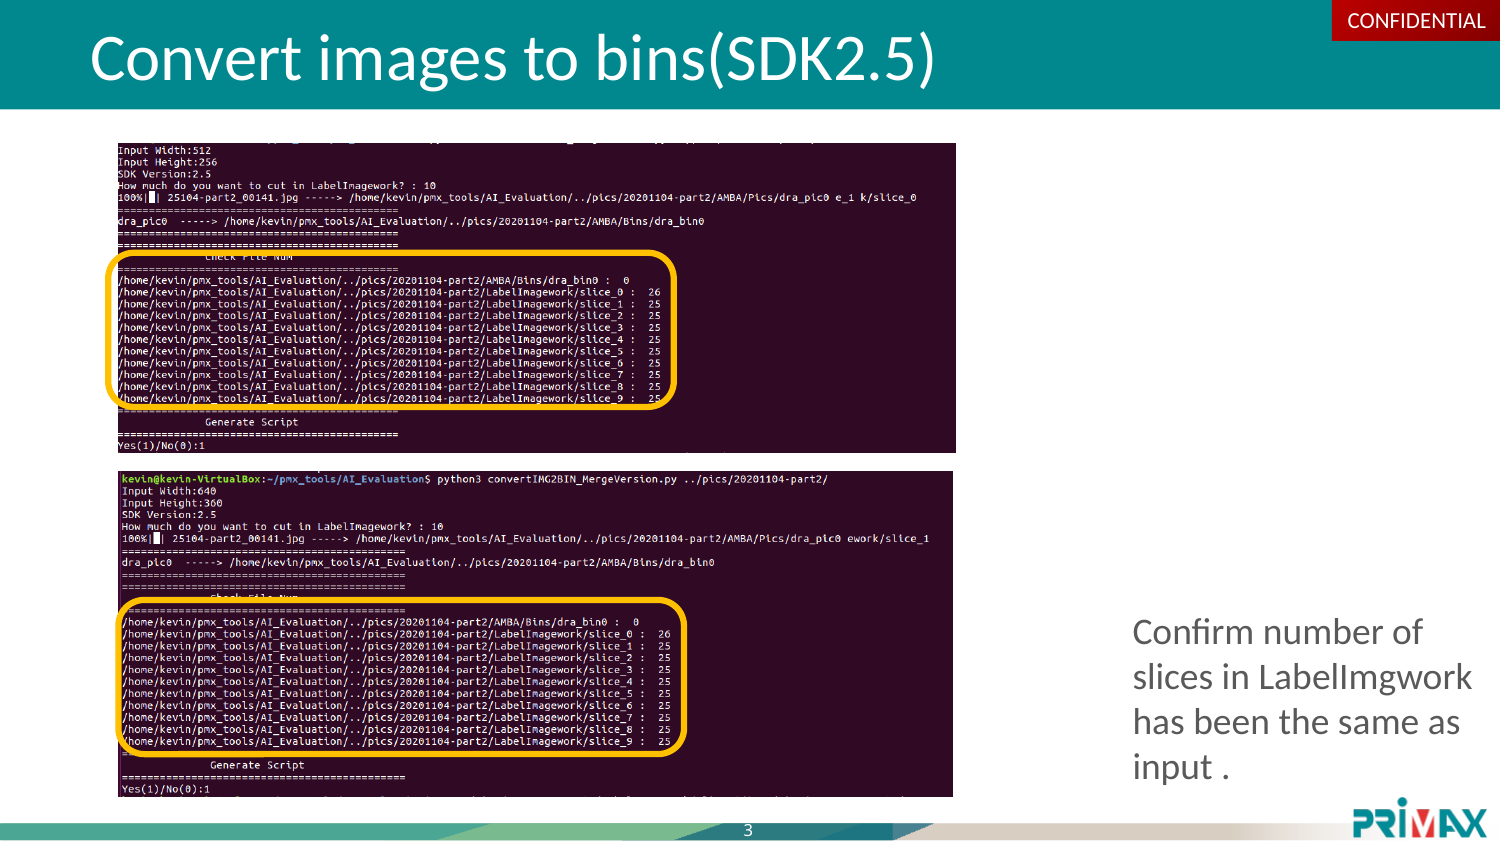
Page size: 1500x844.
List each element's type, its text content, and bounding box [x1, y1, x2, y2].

picture [0, 796, 1498, 844]
text_box [106, 263, 111, 396]
text_box Confirm number of slices in LabelImgwork has been the same as input . [1117, 599, 1500, 795]
slide_number 3 [684, 819, 813, 843]
title Convert images to bins(SDK2.5) [75, 3, 1425, 104]
picture [117, 143, 956, 454]
picture [117, 470, 954, 798]
